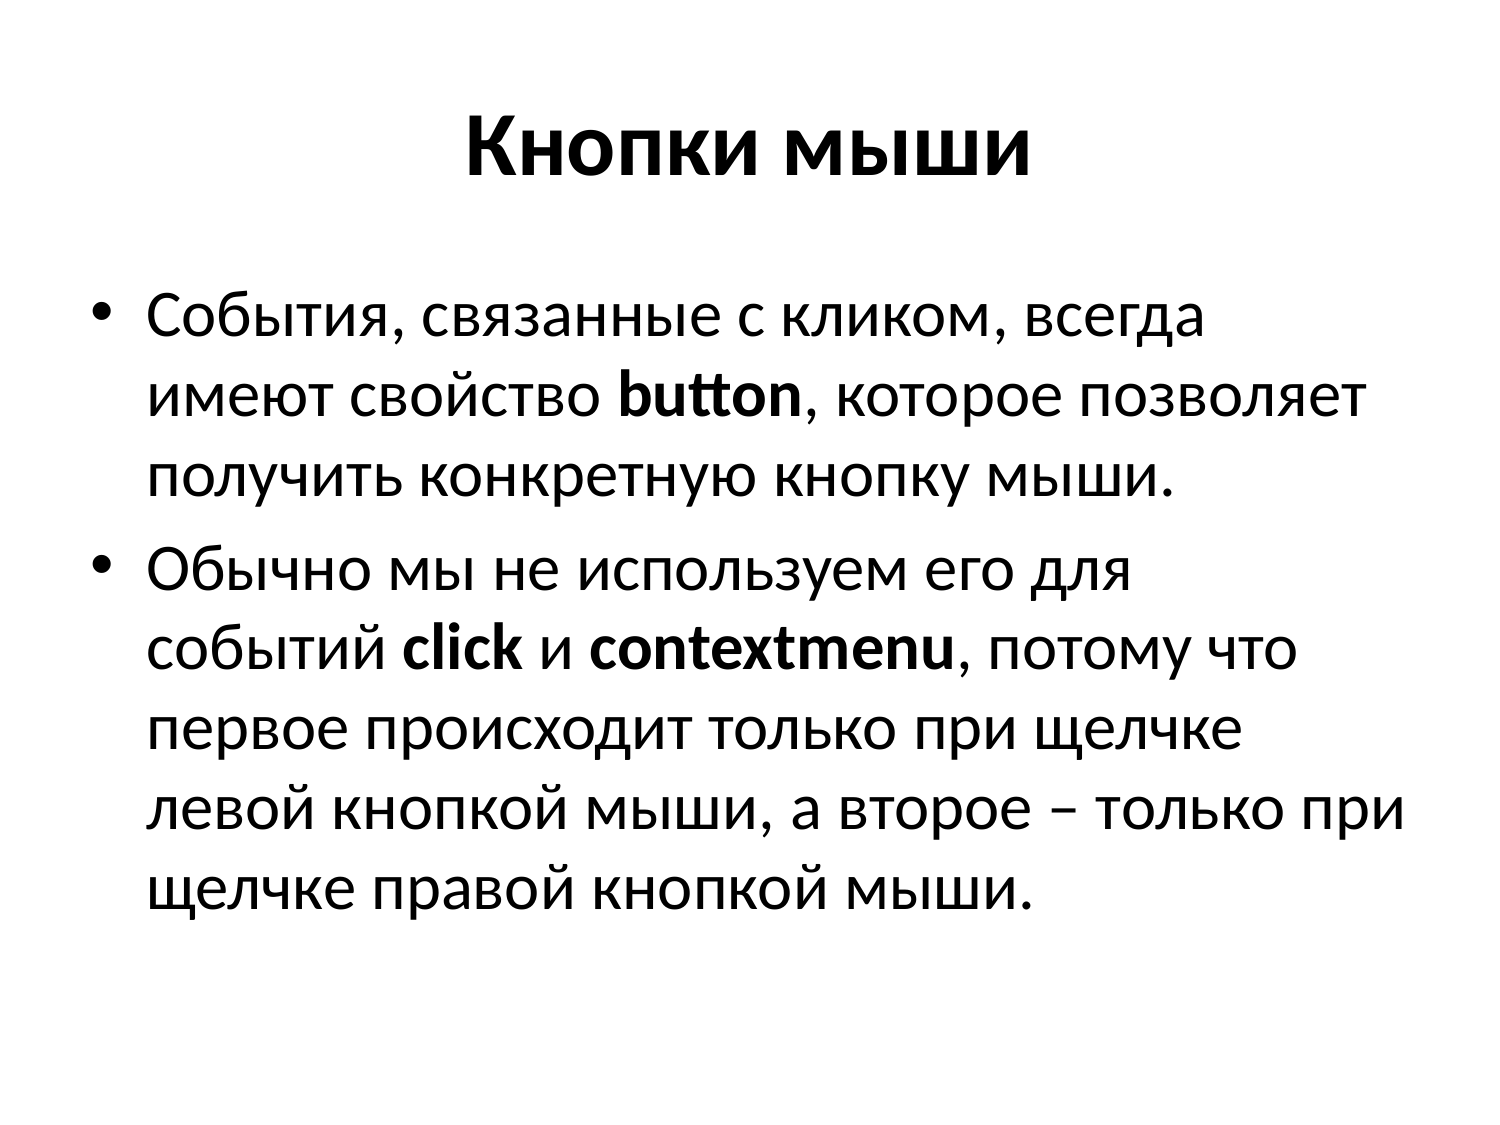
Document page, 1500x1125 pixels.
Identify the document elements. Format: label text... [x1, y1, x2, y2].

list События, связанные с кликом, всегда имеют свойство button, которое позволяет получить конкретную кнопку мыши. Обычно мы не используем его для событий click и contextmenu, потому что первое происходит только при щелчке левой кнопкой мыши, а второе – только при щелчке правой кнопкой мыши. [75, 262, 1425, 1005]
title Кнопки мыши [75, 45, 1425, 233]
